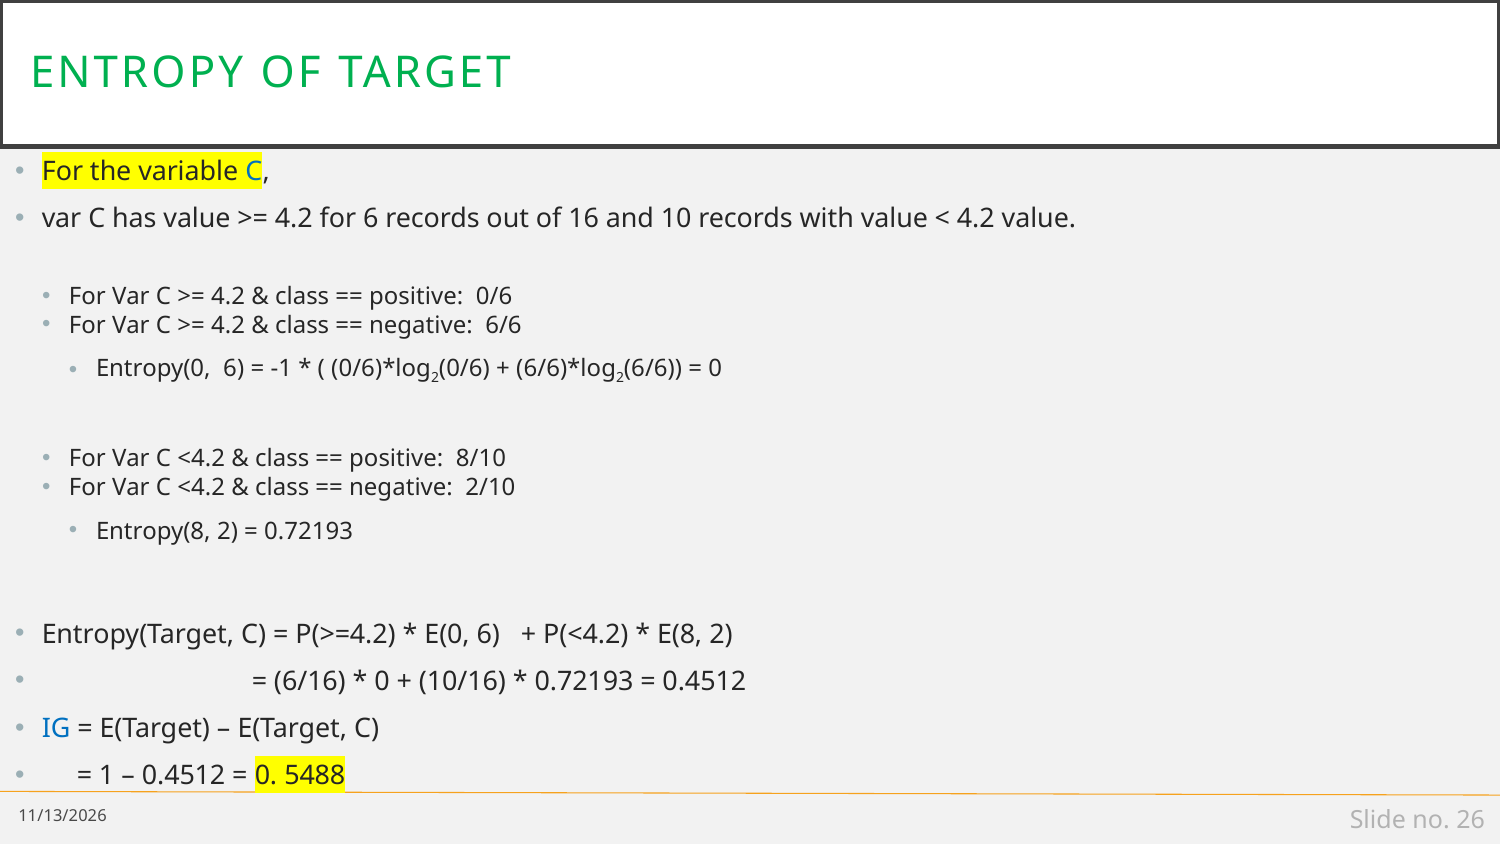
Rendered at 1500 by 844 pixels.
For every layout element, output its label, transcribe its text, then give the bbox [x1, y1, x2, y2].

list For the variable C, var C has value >= 4.2 for 6 records out of 16 and 10 records with value < 4.2 value. For Var C >= 4.2 & class == positive: 0/6 For Var C >= 4.2 & class == negative: 6/6 Entropy(0, 6) = -1 * ( (0/6)*log2(0/6) + (6/6)*log2(6/6)) = 0 For Var C <4.2 & class == positive: 8/10 For Var C <4.2 & class == negative: 2/10 Entropy(8, 2) = 0.72193 Entropy(Target, C) = P(>=4.2) * E(0, 6) + P(<4.2) * E(8, 2) = (6/16) * 0 + (10/16) * 0.72193 = 0.4512 IG = E(Target) – E(Target, C) = 1 – 0.4512 = 0. 5488 [0, 146, 1500, 798]
title entropy of Target [0, 0, 1500, 146]
slide_number Slide no. 26 [1162, 797, 1500, 843]
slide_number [0, 796, 122, 837]
